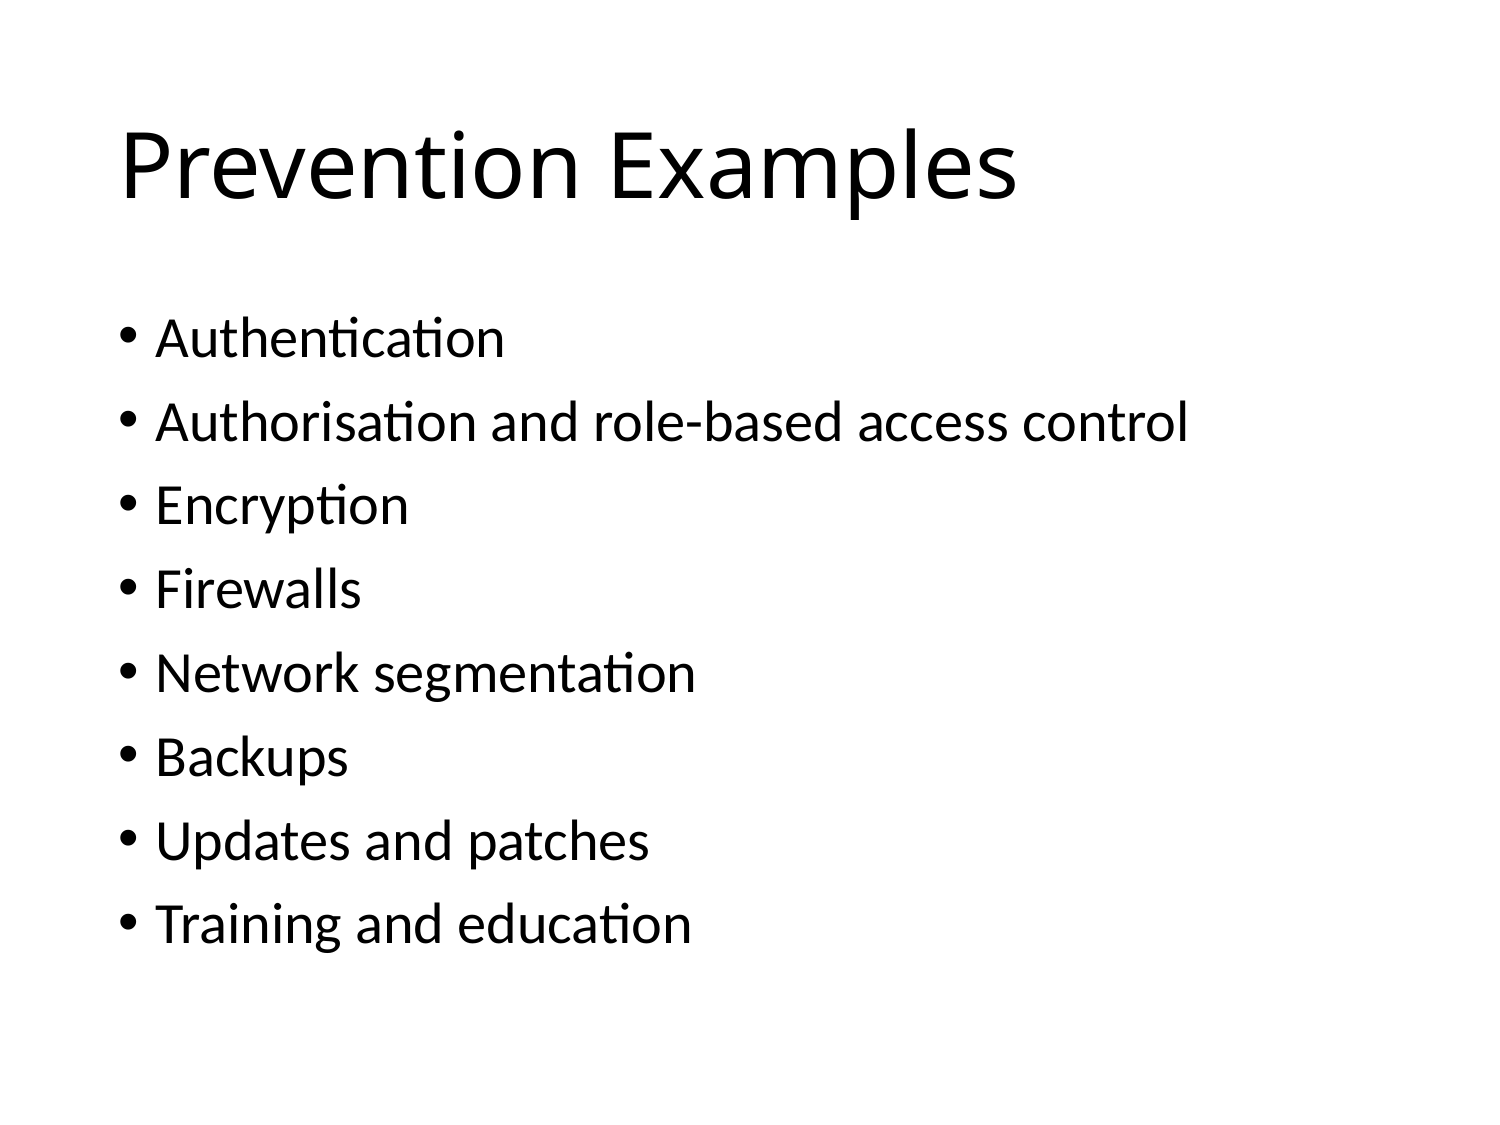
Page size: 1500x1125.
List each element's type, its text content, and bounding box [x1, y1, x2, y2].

list Authentication Authorisation and role-based access control Encryption Firewalls Network segmentation Backups Updates and patches Training and education [103, 299, 1397, 1014]
title Prevention Examples [103, 59, 1397, 278]
